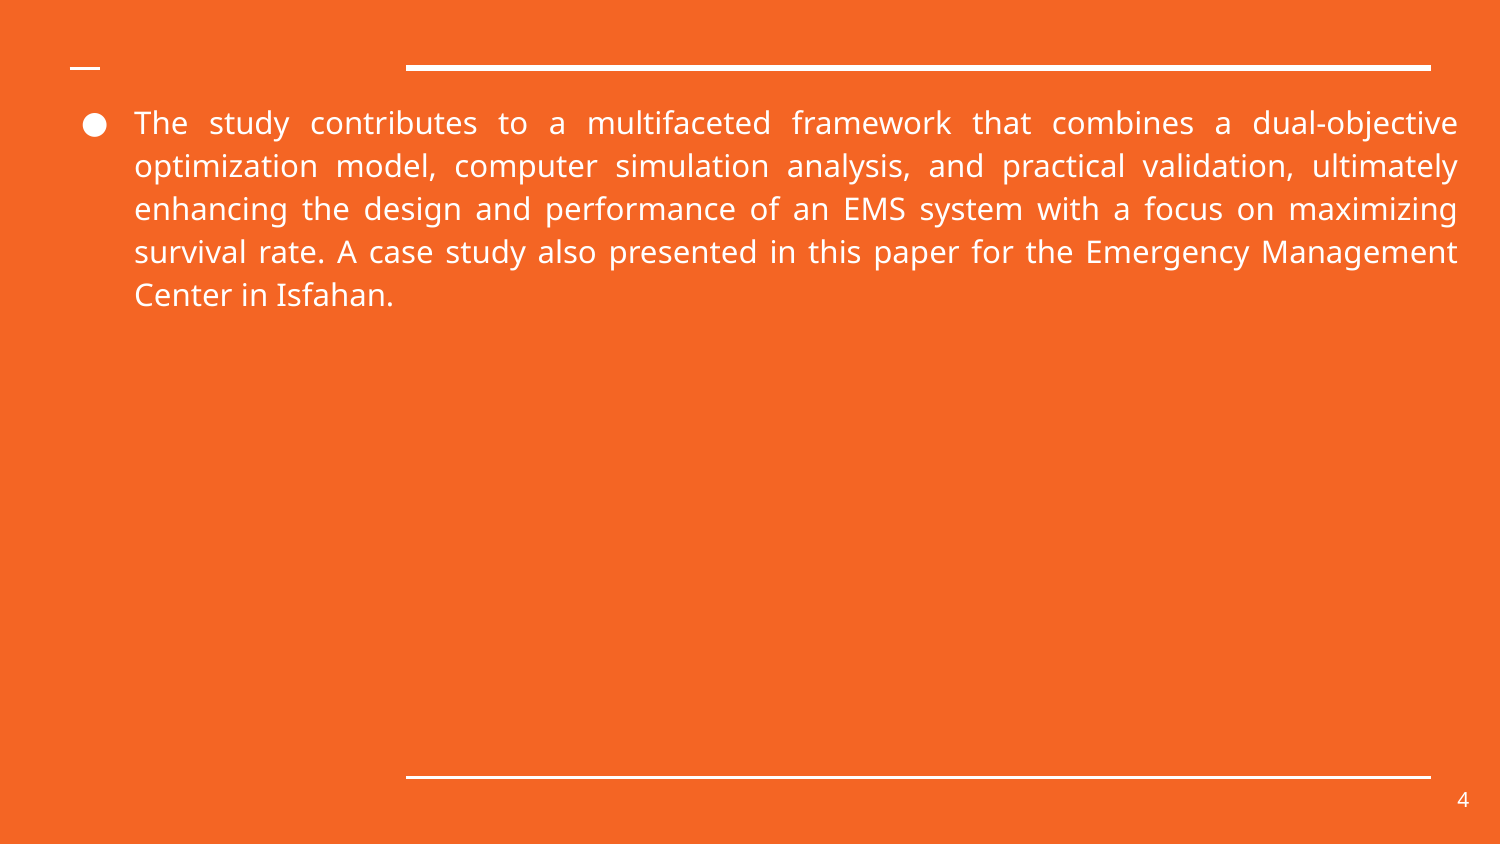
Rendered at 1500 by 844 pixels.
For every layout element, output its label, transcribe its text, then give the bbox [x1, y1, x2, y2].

slide_number ‹#› [1394, 769, 1484, 834]
text_box The study contributes to a multifaceted framework that combines a dual-objective optimization model, computer simulation analysis, and practical validation, ultimately enhancing the design and performance of an EMS system with a focus on maximizing survival rate. A case study also presented in this paper for the Emergency Management Center in Isfahan. [44, 82, 1475, 328]
